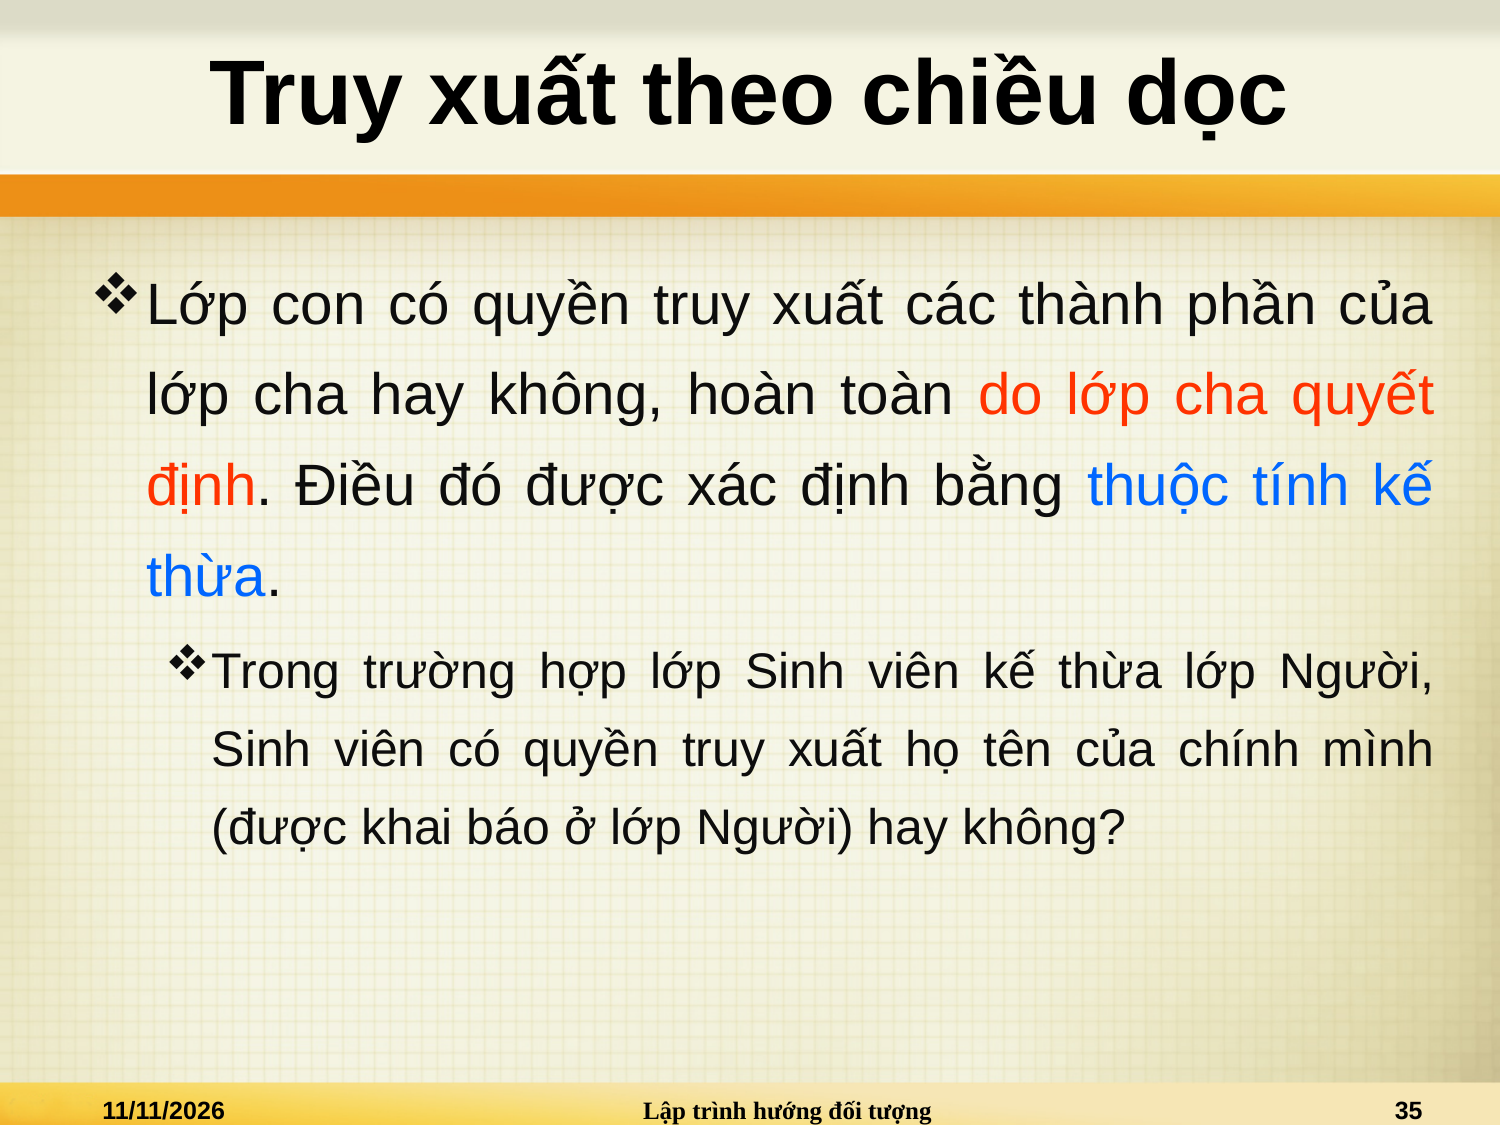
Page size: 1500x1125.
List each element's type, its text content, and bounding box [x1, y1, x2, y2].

slide_number 35 [1087, 1087, 1438, 1125]
title Truy xuất theo chiều dọc [0, 0, 1500, 175]
list Lớp con có quyền truy xuất các thành phần của lớp cha hay không, hoàn toàn do lớp cha quyết định. Điều đó được xác định bằng thuộc tính kế thừa. Trong trường hợp lớp Sinh viên kế thừa lớp Người, Sinh viên có quyền truy xuất họ tên của chính mình (được khai báo ở lớp Người) hay không? [75, 237, 1450, 1046]
picture [0, 175, 1500, 1125]
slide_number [87, 1087, 438, 1125]
footer Lập trình hướng đối tượng [549, 1087, 1025, 1125]
